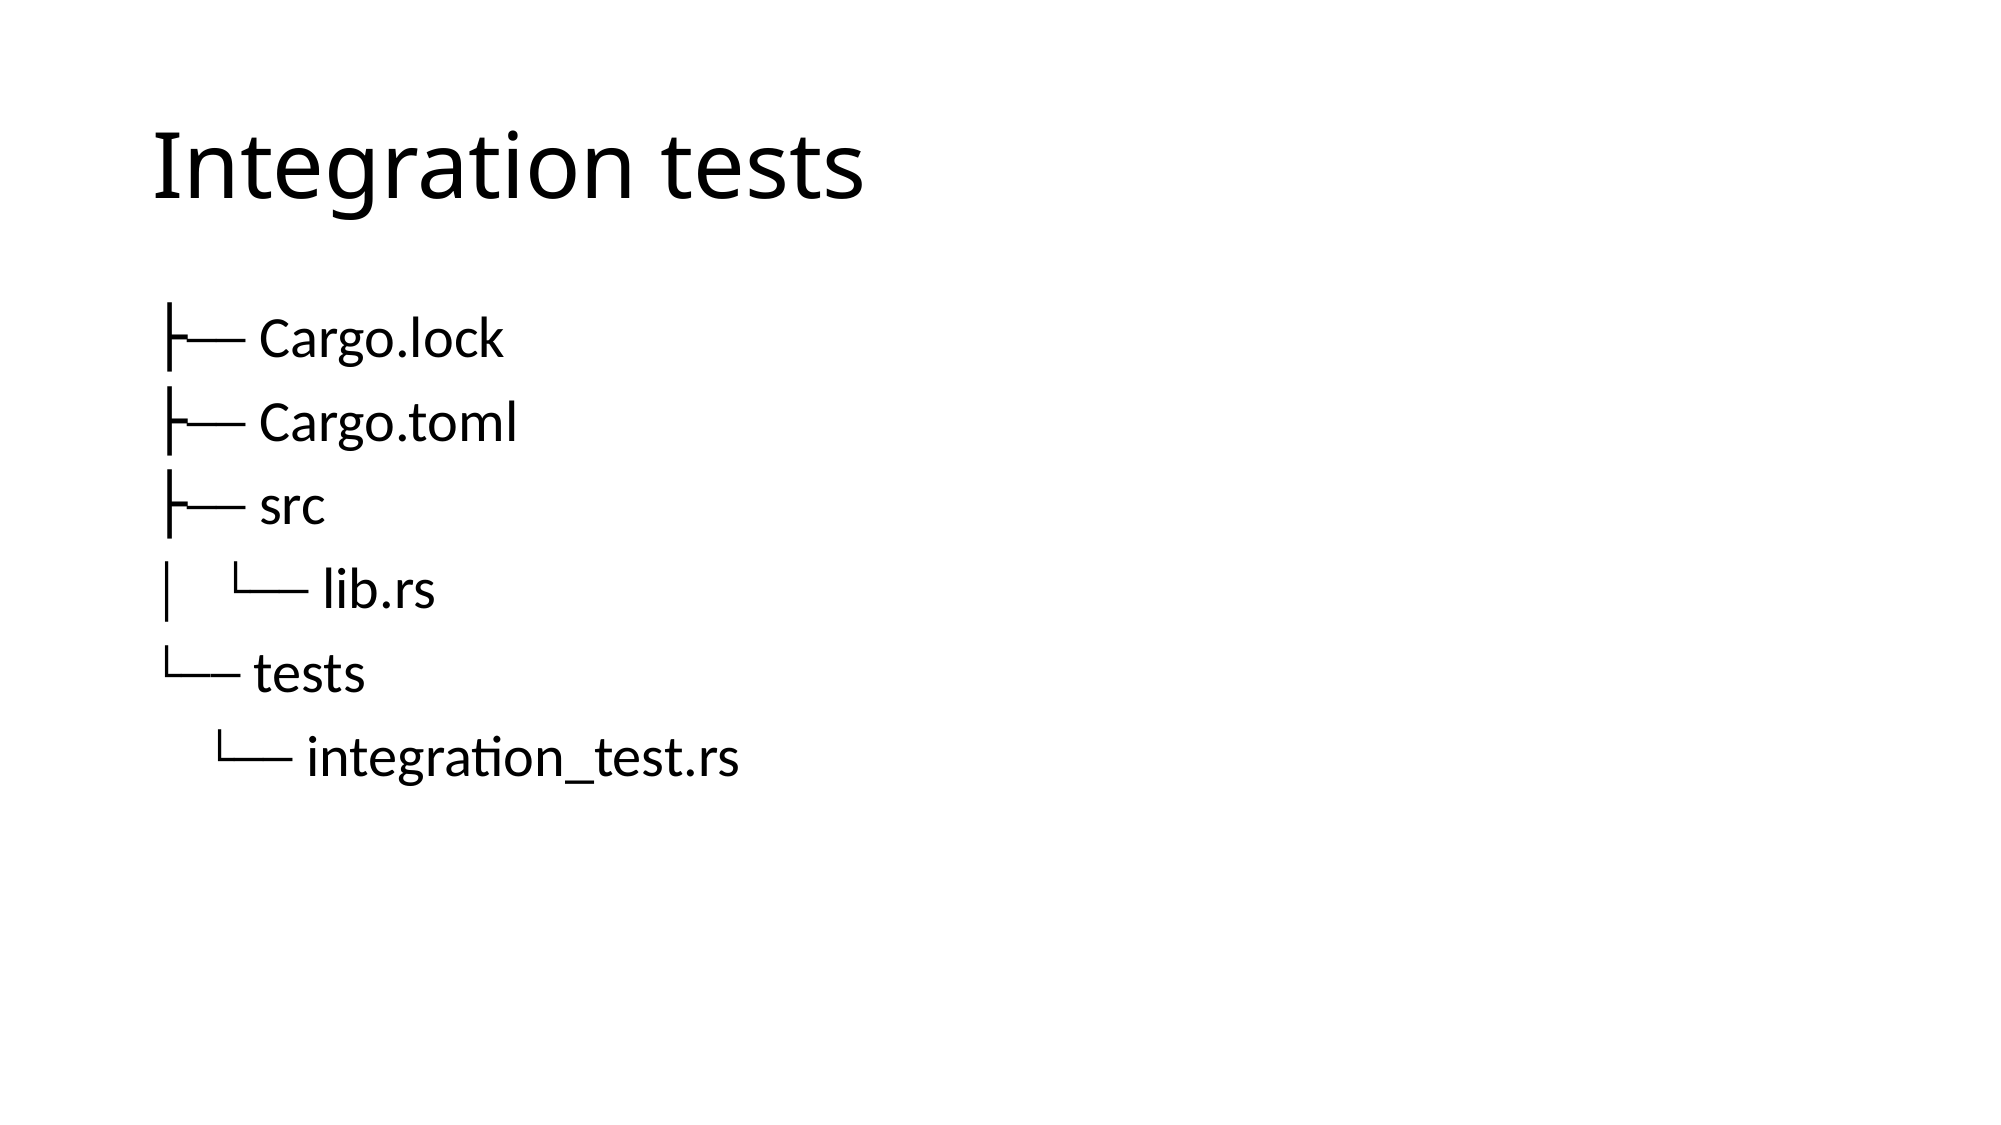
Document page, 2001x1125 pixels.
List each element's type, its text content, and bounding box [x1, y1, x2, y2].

list ├── Cargo.lock ├── Cargo.toml ├── src │ └── lib.rs └── tests └── integration_test.rs [137, 299, 1863, 1014]
title Integration tests [137, 59, 1863, 278]
